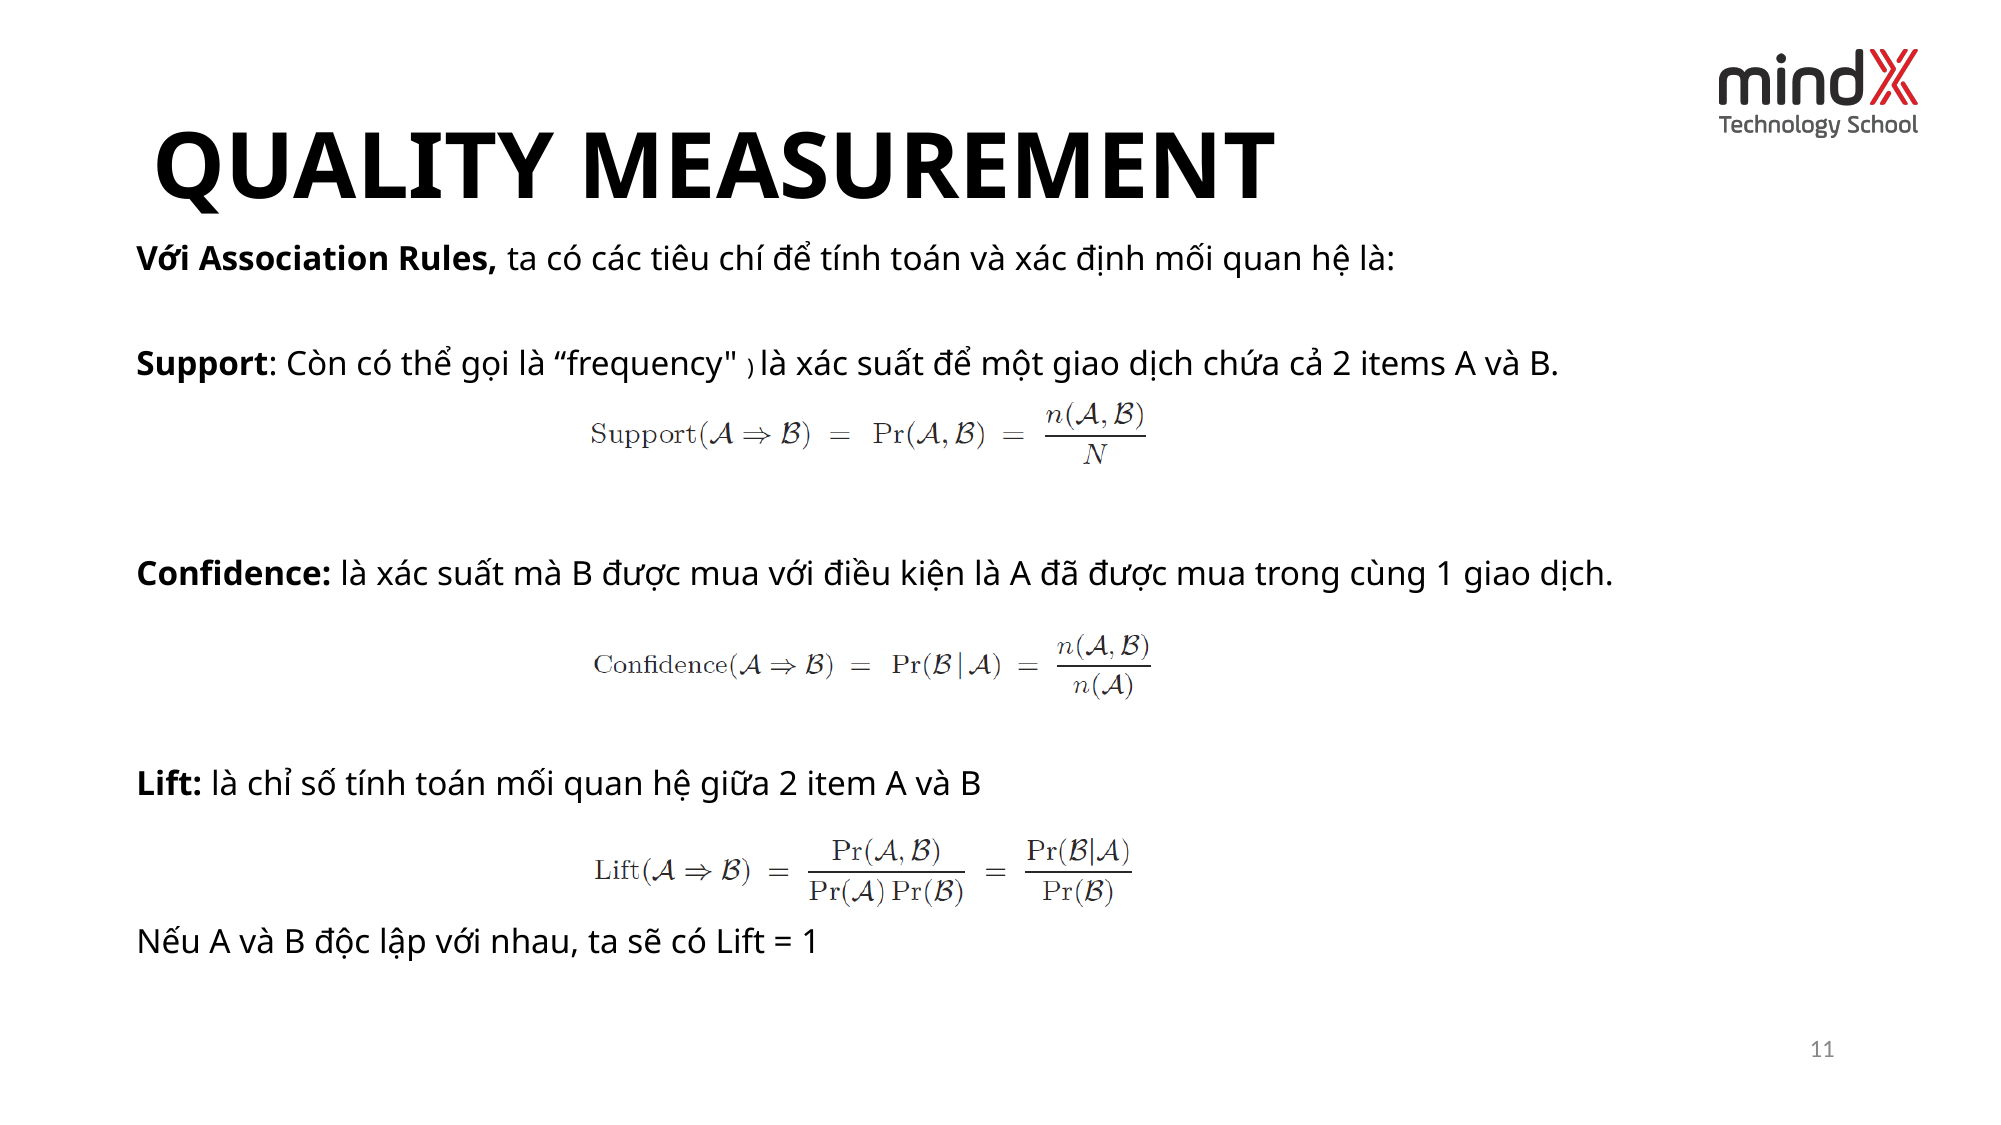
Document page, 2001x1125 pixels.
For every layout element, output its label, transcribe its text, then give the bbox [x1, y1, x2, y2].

list Với Association Rules, ta có các tiêu chí để tính toán và xác định mối quan hệ là: Support: Còn có thể gọi là “frequency" ) là xác suất để một giao dịch chứa cả 2 items A và B. Confidence: là xác suất mà B được mua với điều kiện là A đã được mua trong cùng 1 giao dịch. Lift: là chỉ số tính toán mối quan hệ giữa 2 item A và B Nếu A và B độc lập với nhau, ta sẽ có Lift = 1 [121, 234, 1900, 1049]
picture [1719, 49, 1918, 138]
title QUALITY MEASUREMENT [137, 59, 1863, 234]
slide_number ‹#› [1433, 1049, 1850, 1100]
picture [591, 627, 1157, 704]
picture [591, 833, 1142, 909]
picture [591, 397, 1148, 474]
